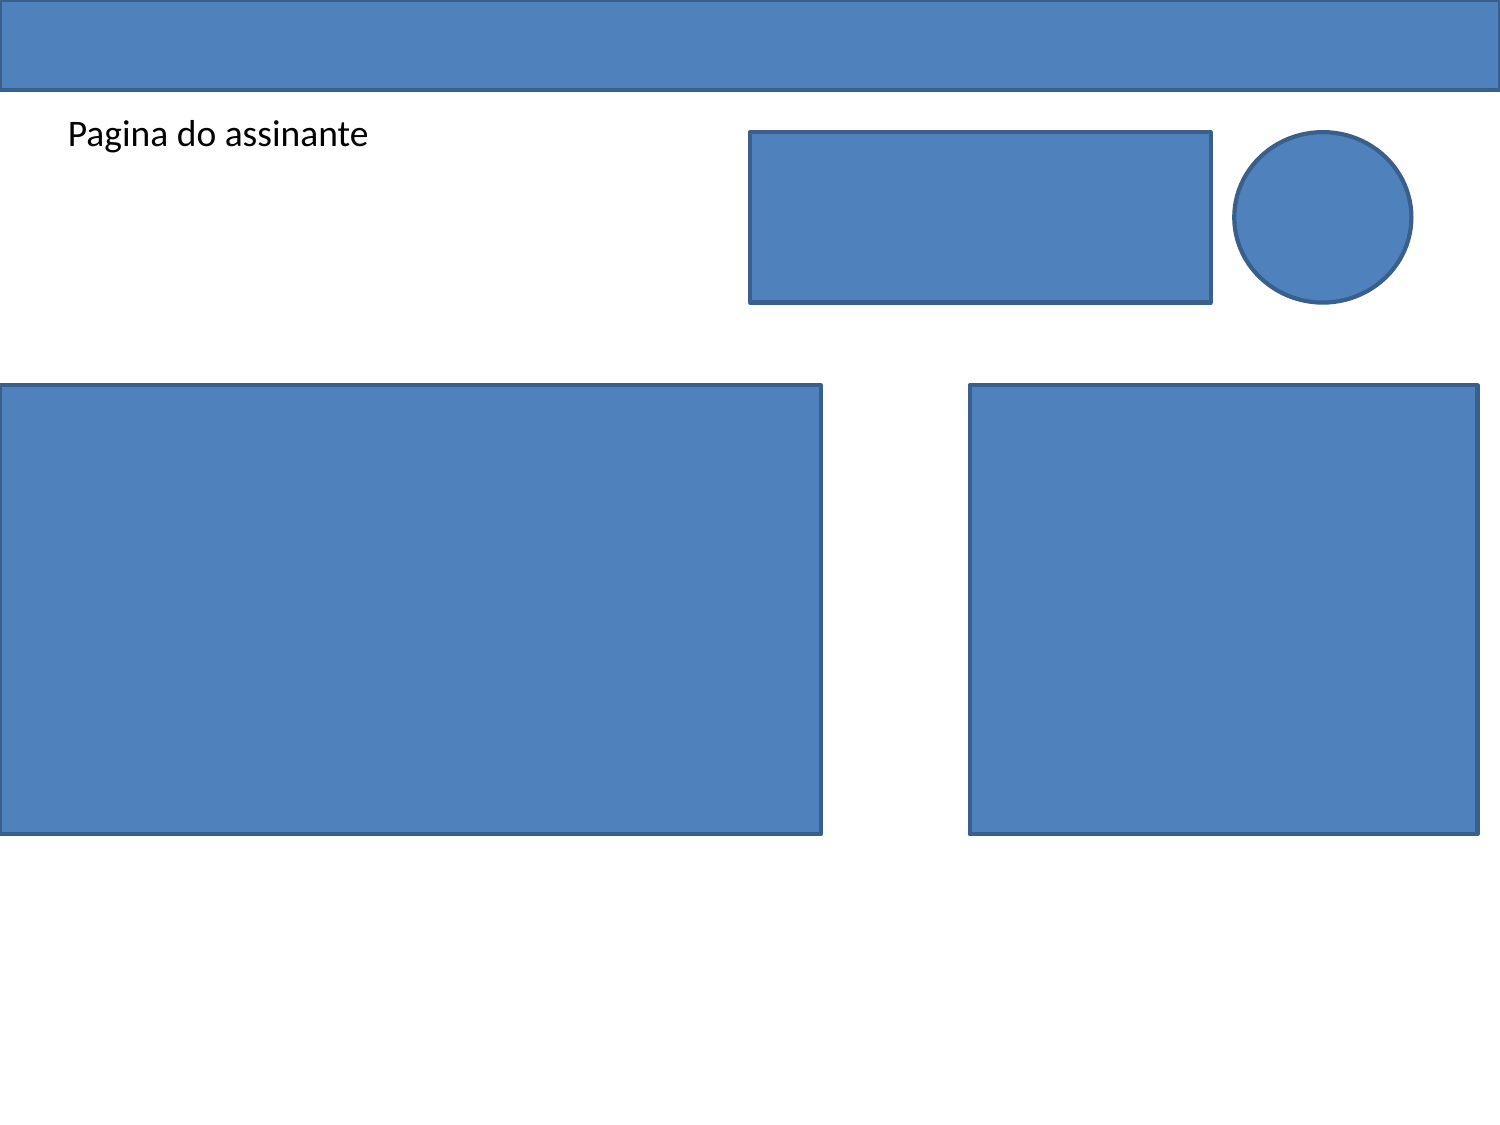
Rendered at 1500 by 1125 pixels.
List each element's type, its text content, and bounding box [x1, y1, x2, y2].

text_box [968, 383, 1480, 836]
text_box [748, 130, 1213, 305]
text_box [1232, 130, 1414, 305]
text_box [0, 383, 823, 836]
text_box Pagina do assinante [53, 101, 1388, 162]
text_box [0, 0, 1500, 92]
